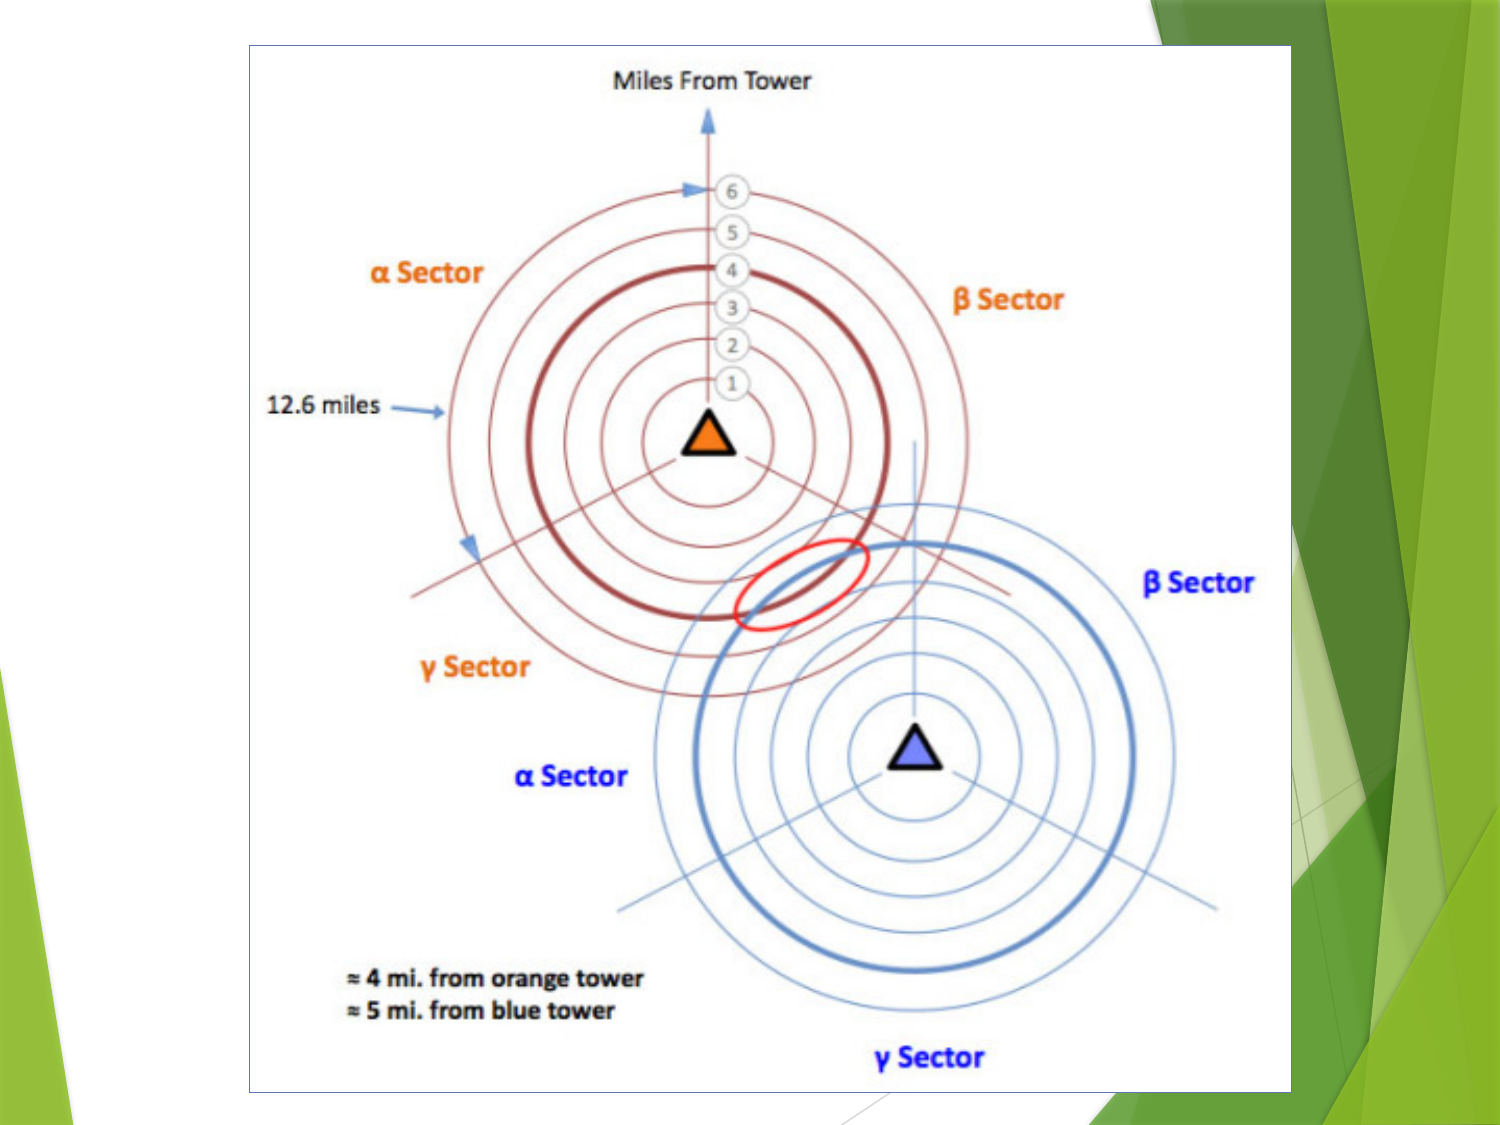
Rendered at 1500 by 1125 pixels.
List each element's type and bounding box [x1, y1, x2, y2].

picture [249, 44, 1293, 1093]
